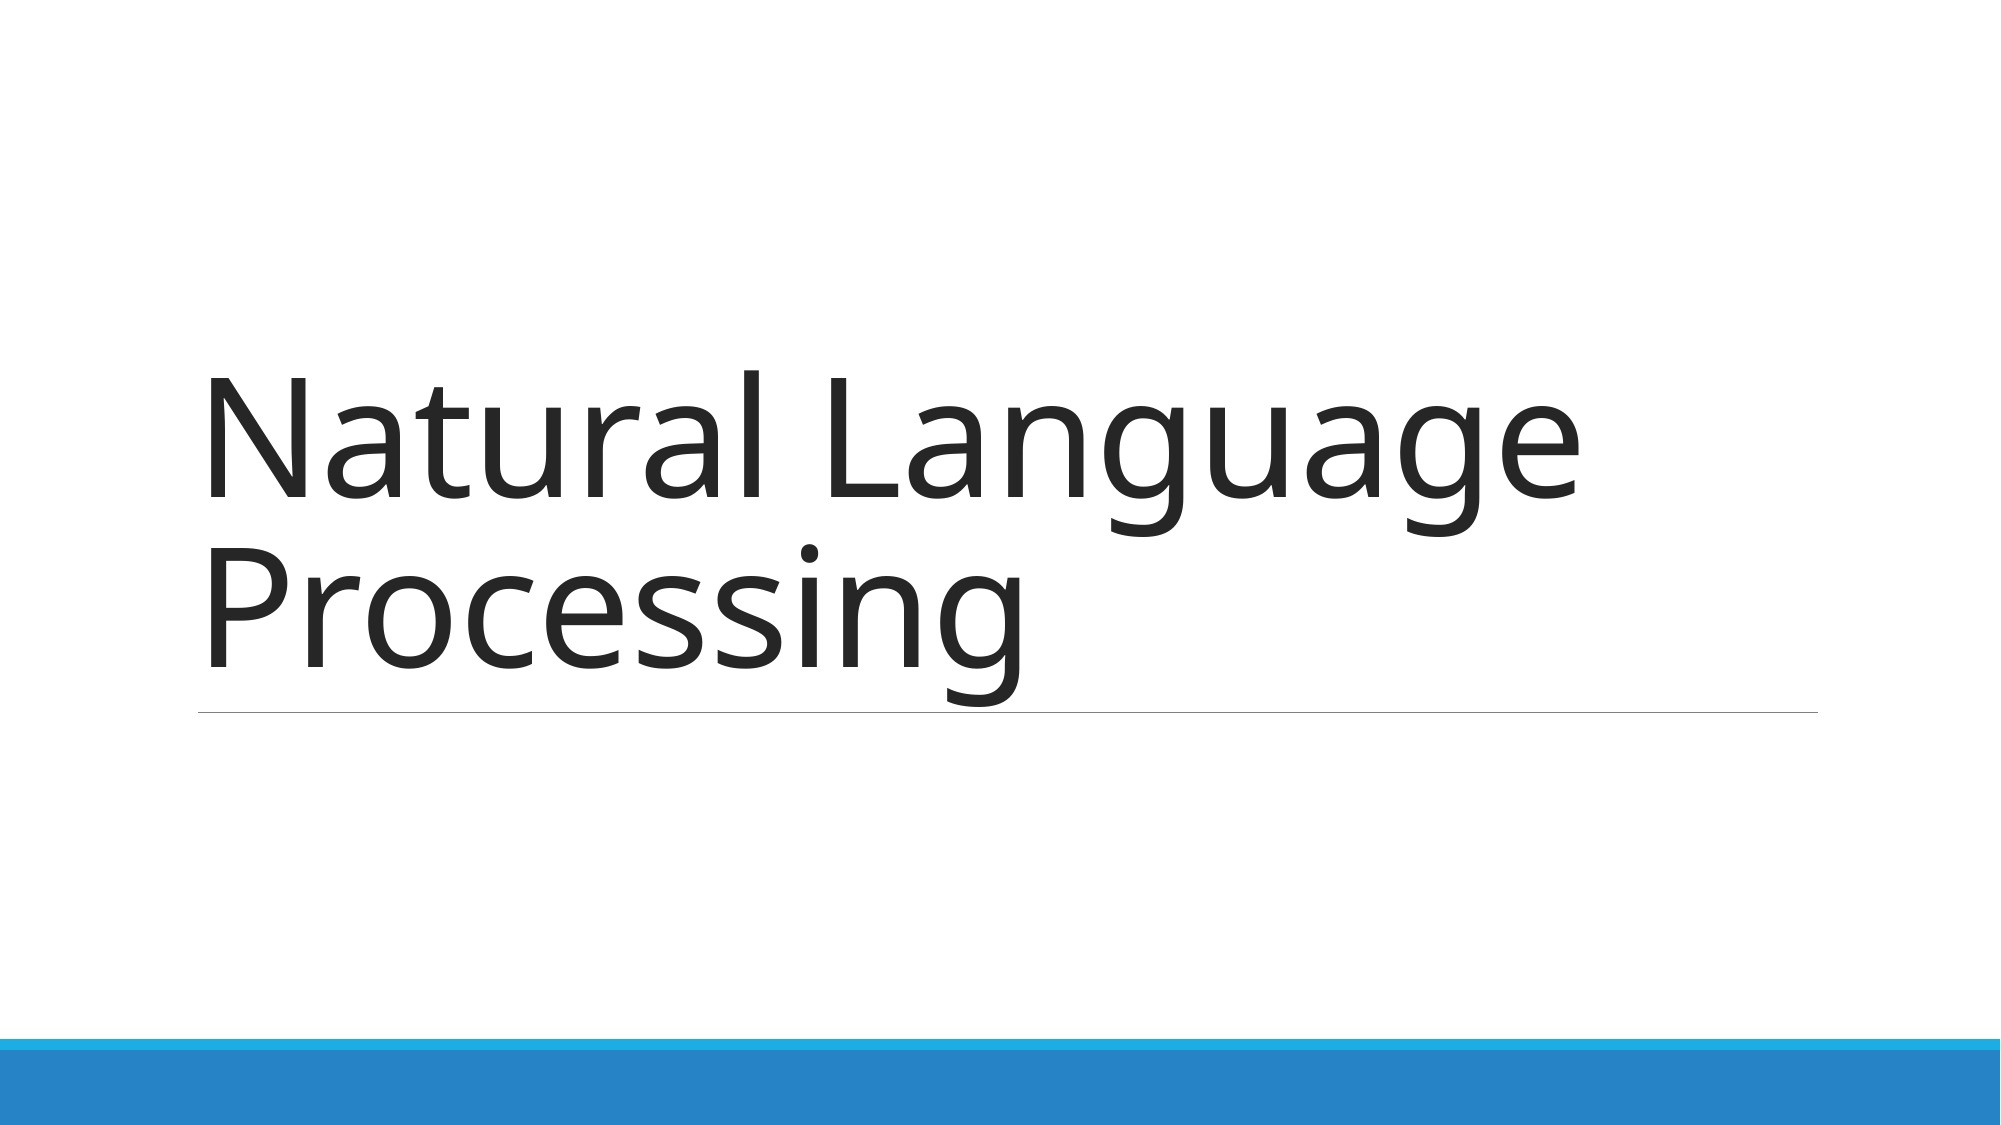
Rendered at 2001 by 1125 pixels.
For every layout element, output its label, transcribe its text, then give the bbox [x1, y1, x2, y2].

title Natural Language Processing [180, 124, 1830, 710]
